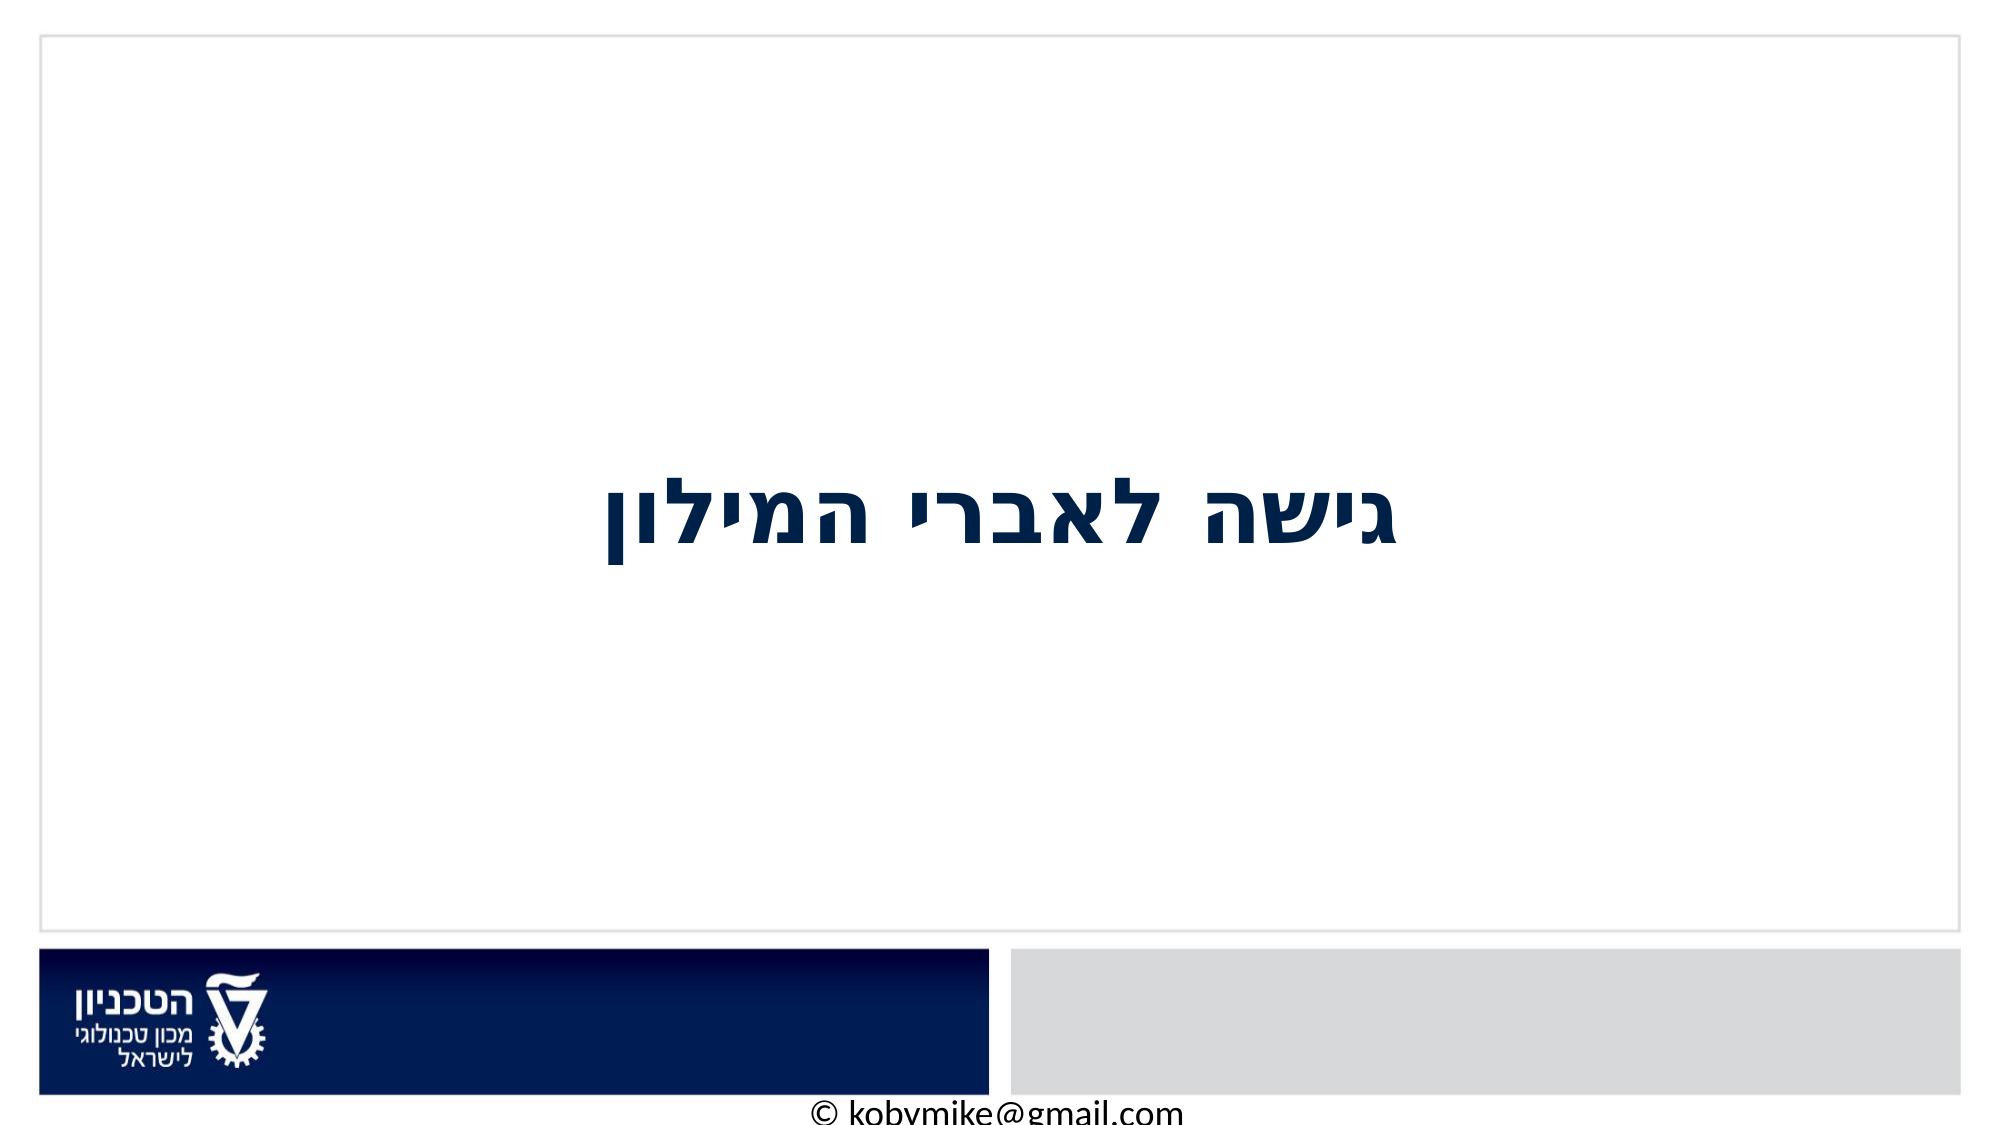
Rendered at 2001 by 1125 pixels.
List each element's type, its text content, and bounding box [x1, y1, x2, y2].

picture [937, 1110, 944, 1125]
picture [1050, 1110, 1057, 1125]
picture [1160, 1110, 1167, 1125]
picture [1139, 1110, 1149, 1124]
picture [1171, 1110, 1178, 1125]
picture [979, 1110, 988, 1115]
title גישה לאברי המילון [54, 404, 1946, 623]
picture [1006, 1111, 1013, 1121]
picture [854, 1117, 860, 1125]
picture [869, 1110, 879, 1124]
picture [0, 0, 2000, 1125]
picture [813, 1102, 835, 1125]
picture [890, 1110, 899, 1124]
picture [1061, 1110, 1068, 1125]
picture [1079, 1118, 1086, 1124]
picture [1032, 1110, 1039, 1117]
picture [965, 1117, 971, 1125]
picture [926, 1110, 933, 1125]
